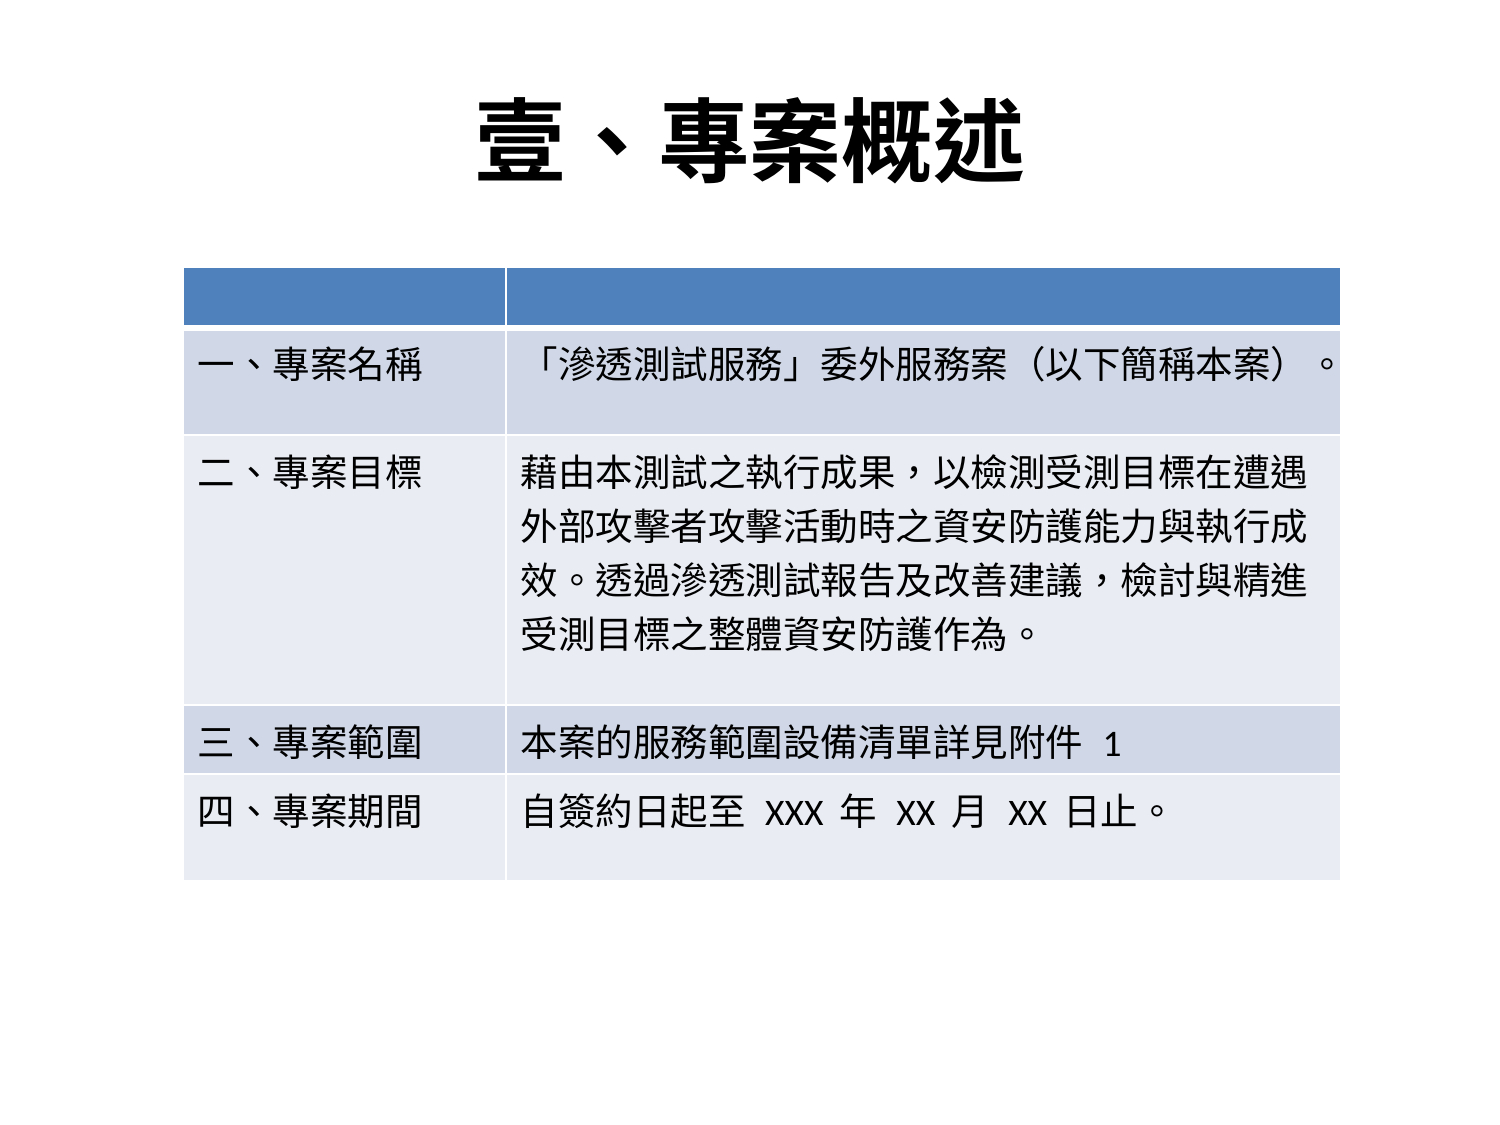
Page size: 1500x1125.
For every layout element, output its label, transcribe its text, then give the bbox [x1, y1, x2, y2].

table_cell 「滲透測試服務」委外服務案（以下簡稱本案）。 [507, 331, 1340, 434]
table_cell 本案的服務範圍設備清單詳見附件 1 [507, 706, 1340, 773]
table_header [507, 268, 1340, 325]
table_cell 藉由本測試之執行成果，以檢測受測目標在遭遇外部攻擊者攻擊活動時之資安防護能力與執行成效。透過滲透測試報告及改善建議，檢討與精進受測目標之整體資安防護作為。 [507, 436, 1340, 704]
table_cell 四、專案期間 [184, 775, 505, 880]
table_header [184, 268, 505, 325]
table_cell 二、專案目標 [184, 436, 505, 704]
title 壹、專案概述 [75, 45, 1425, 233]
table_cell 一、專案名稱 [184, 331, 505, 434]
table_cell 自簽約日起至 XXX 年 XX 月 XX 日止。 [507, 775, 1340, 880]
table_cell 三、專案範圍 [184, 706, 505, 773]
